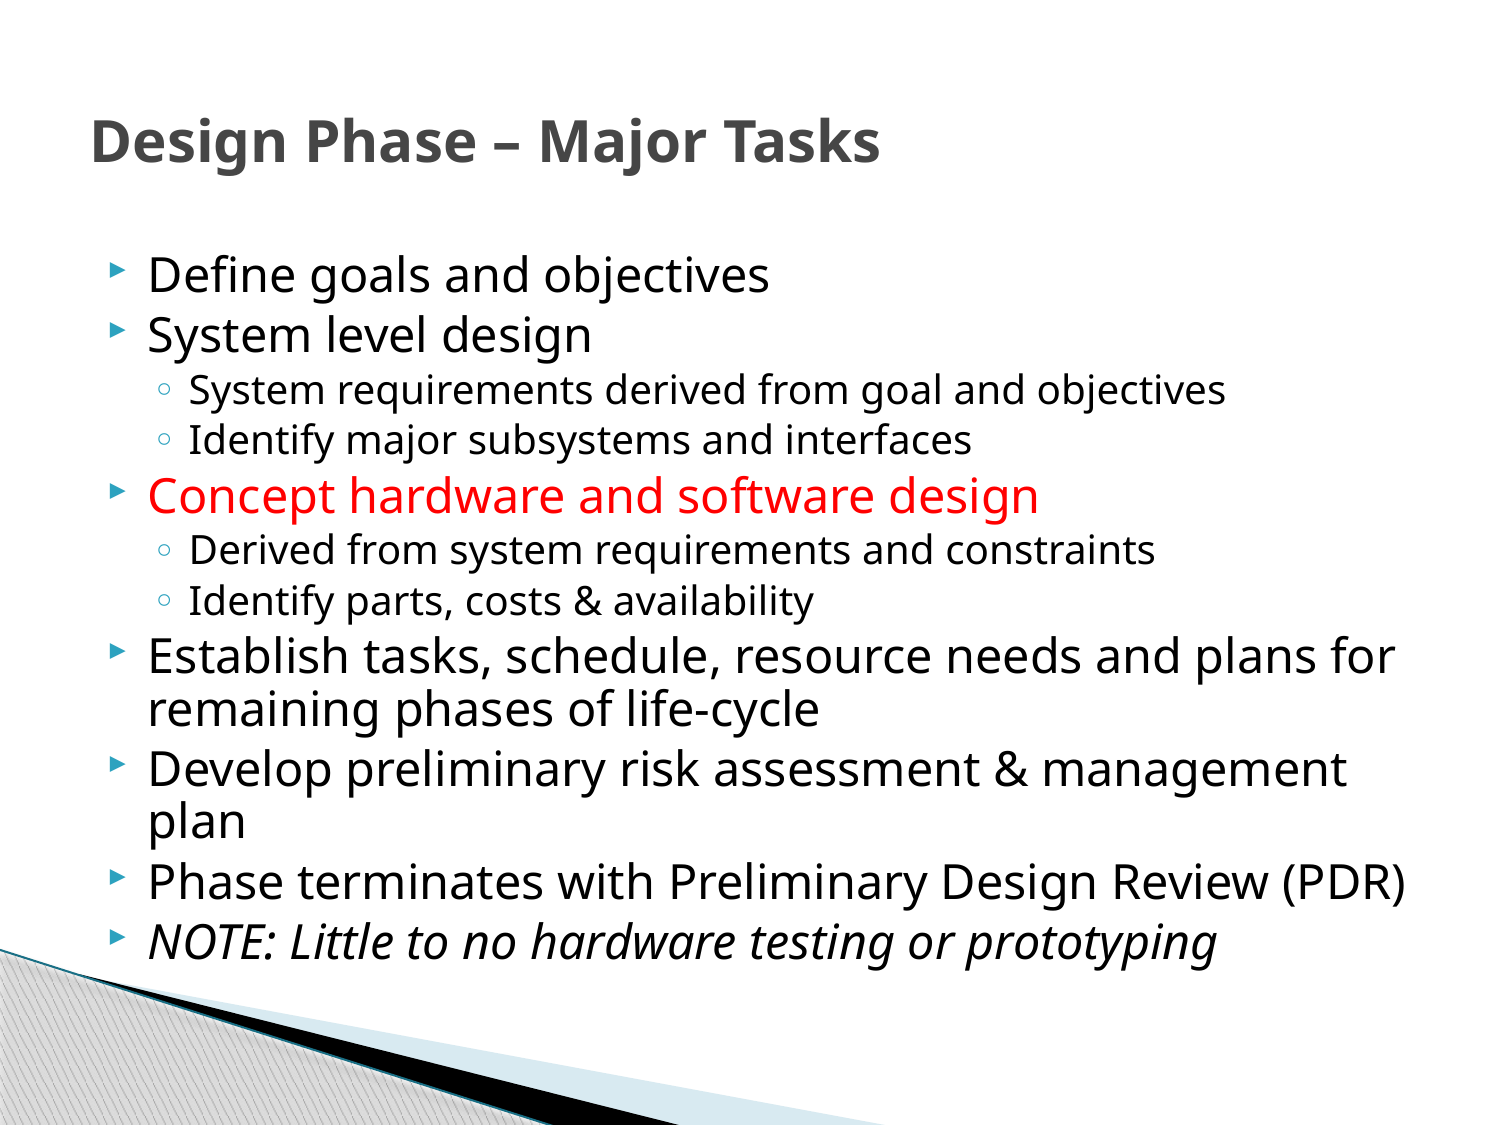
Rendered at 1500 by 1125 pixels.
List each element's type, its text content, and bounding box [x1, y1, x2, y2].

list Define goals and objectives System level design System requirements derived from goal and objectives Identify major subsystems and interfaces Concept hardware and software design Derived from system requirements and constraints Identify parts, costs & availability Establish tasks, schedule, resource needs and plans for remaining phases of life-cycle Develop preliminary risk assessment & management plan Phase terminates with Preliminary Design Review (PDR) NOTE: Little to no hardware testing or prototyping [75, 243, 1425, 986]
title Design Phase – Major Tasks [75, 45, 1425, 233]
